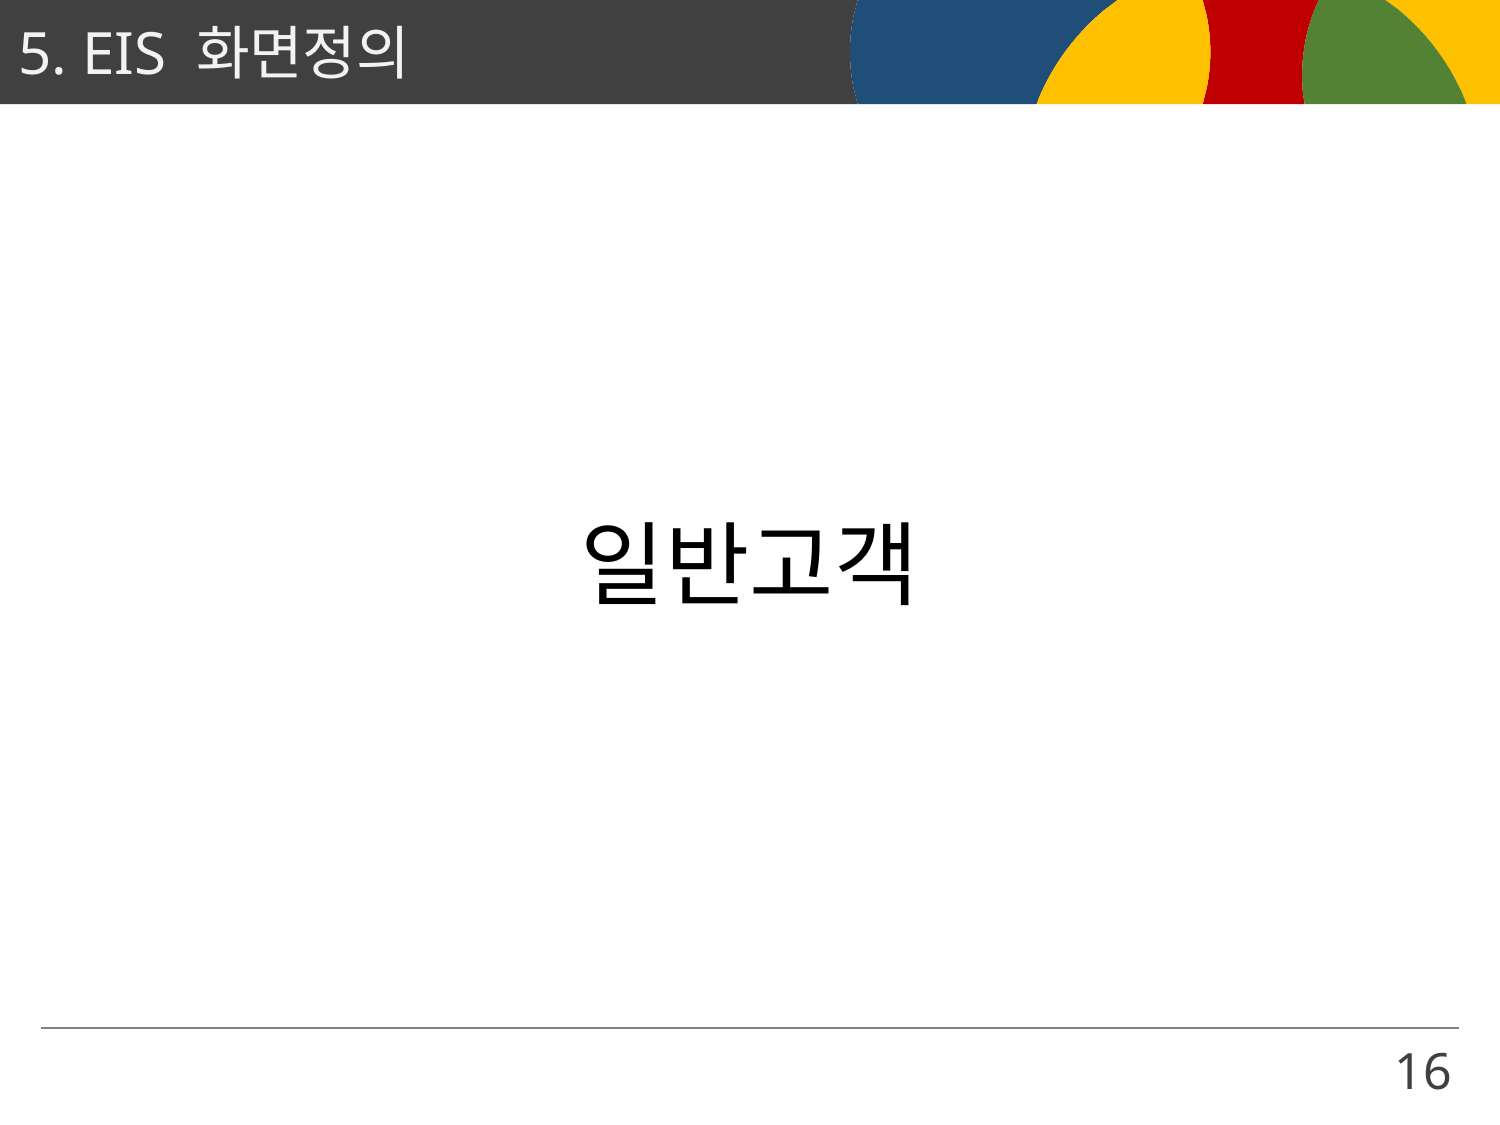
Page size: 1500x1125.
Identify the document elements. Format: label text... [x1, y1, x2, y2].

text_box 일반고객 [566, 499, 934, 624]
